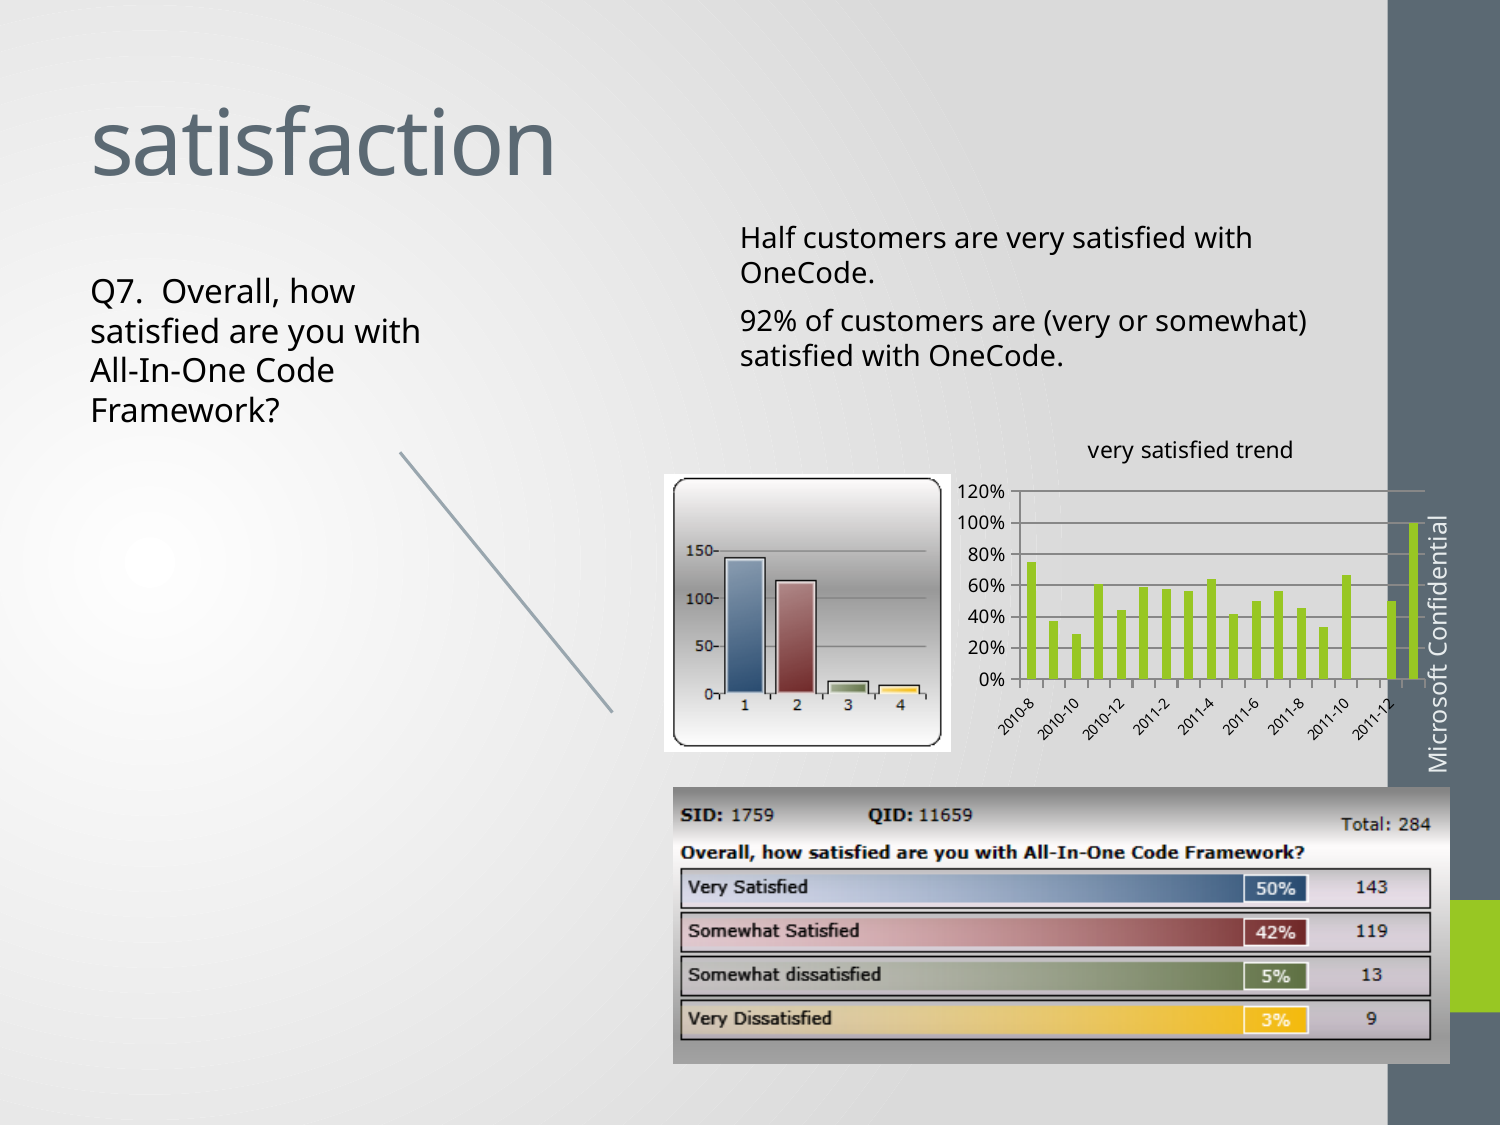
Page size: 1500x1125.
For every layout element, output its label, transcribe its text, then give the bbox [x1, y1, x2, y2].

picture [664, 474, 946, 753]
picture [672, 786, 1451, 1065]
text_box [399, 451, 613, 713]
chart [946, 411, 1436, 753]
list Q7. Overall, how satisfied are you with All-In-One Code Framework? [75, 262, 475, 1050]
title satisfaction [75, 45, 1325, 233]
footer Microsoft Confidential [1408, 500, 1469, 889]
text_box Half customers are very satisfied with OneCode. 92% of customers are (very or somewhat) satisfied with OneCode. [725, 212, 1375, 380]
